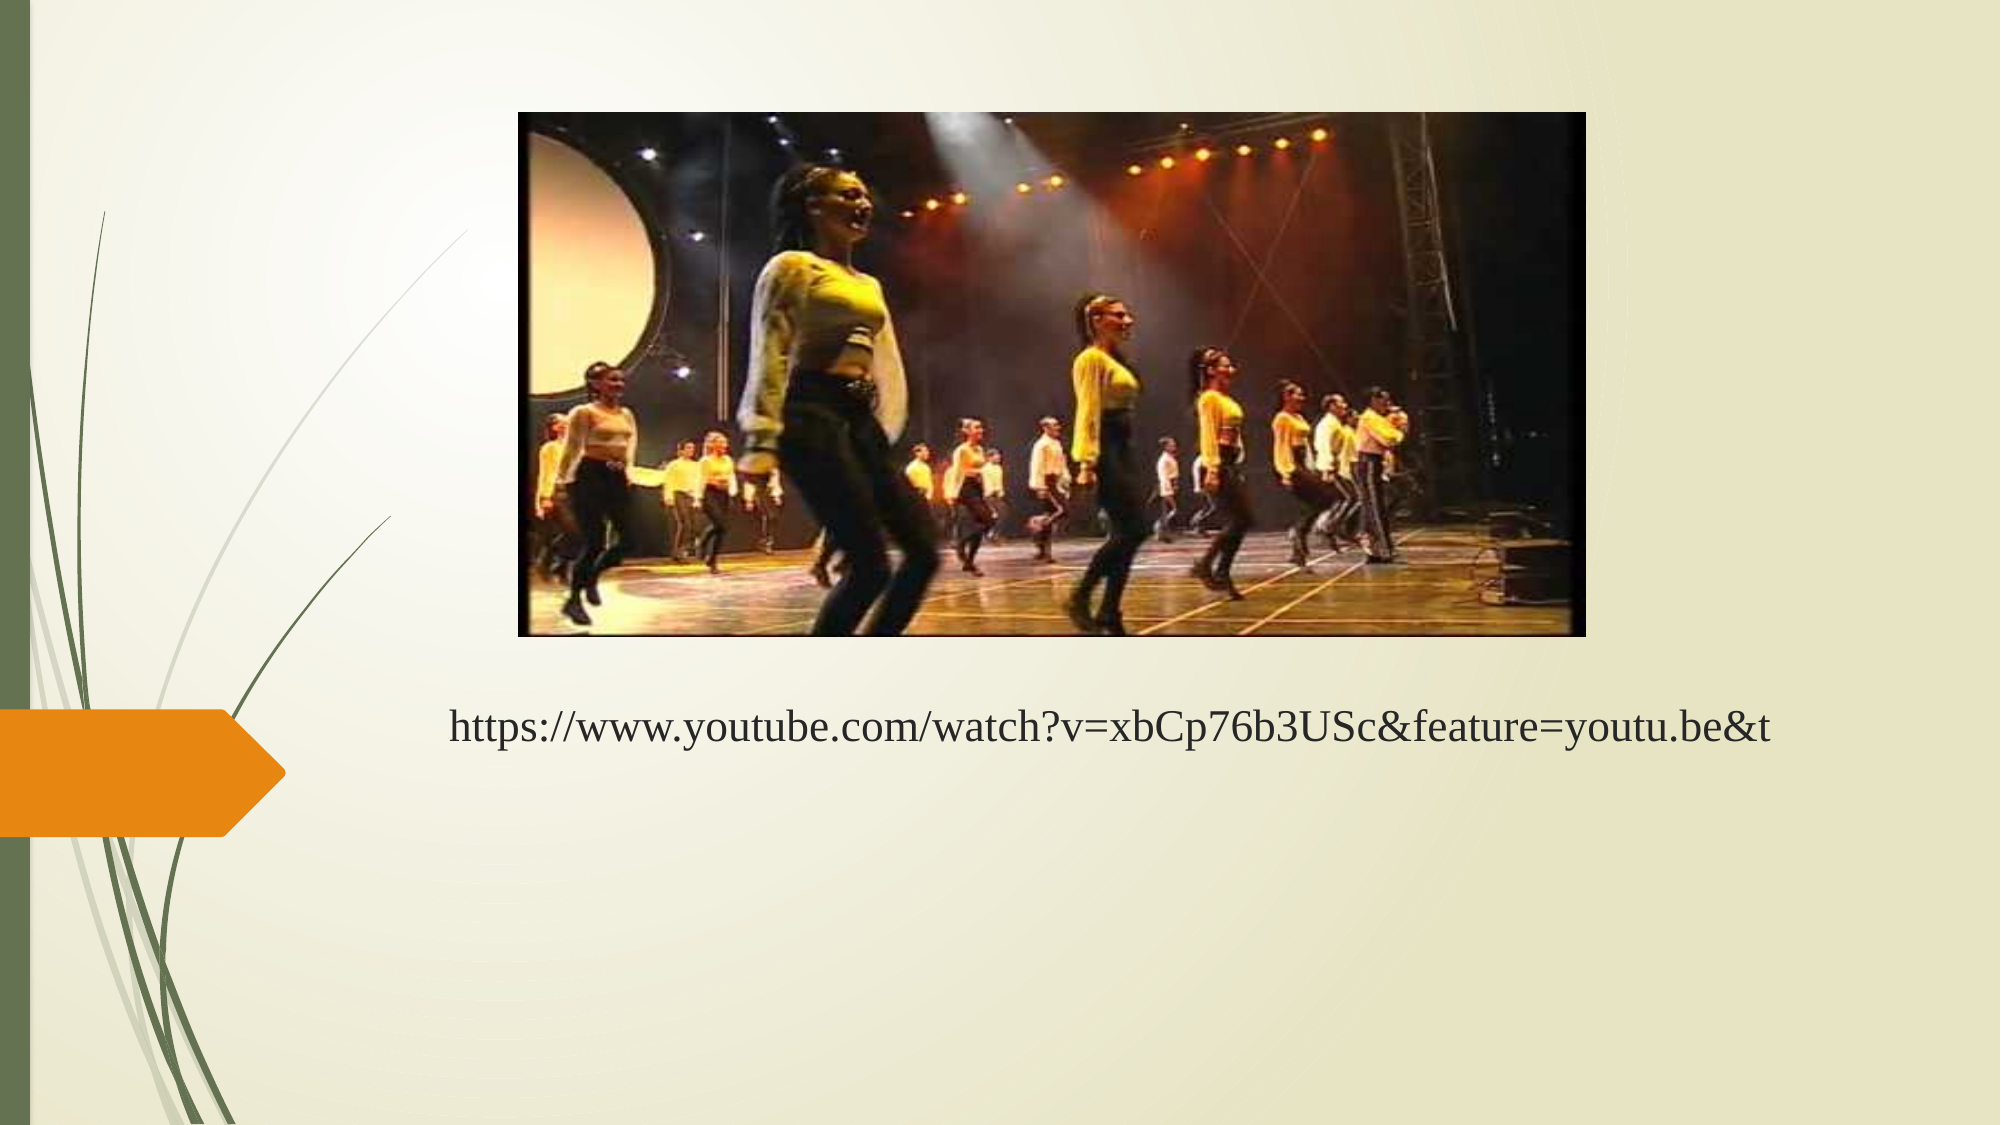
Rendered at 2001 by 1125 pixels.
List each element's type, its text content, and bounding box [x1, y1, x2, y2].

title https://www.youtube.com/watch?v=xbCp76b3USc&feature=youtu.be&t [434, 643, 1897, 759]
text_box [517, 110, 1587, 638]
